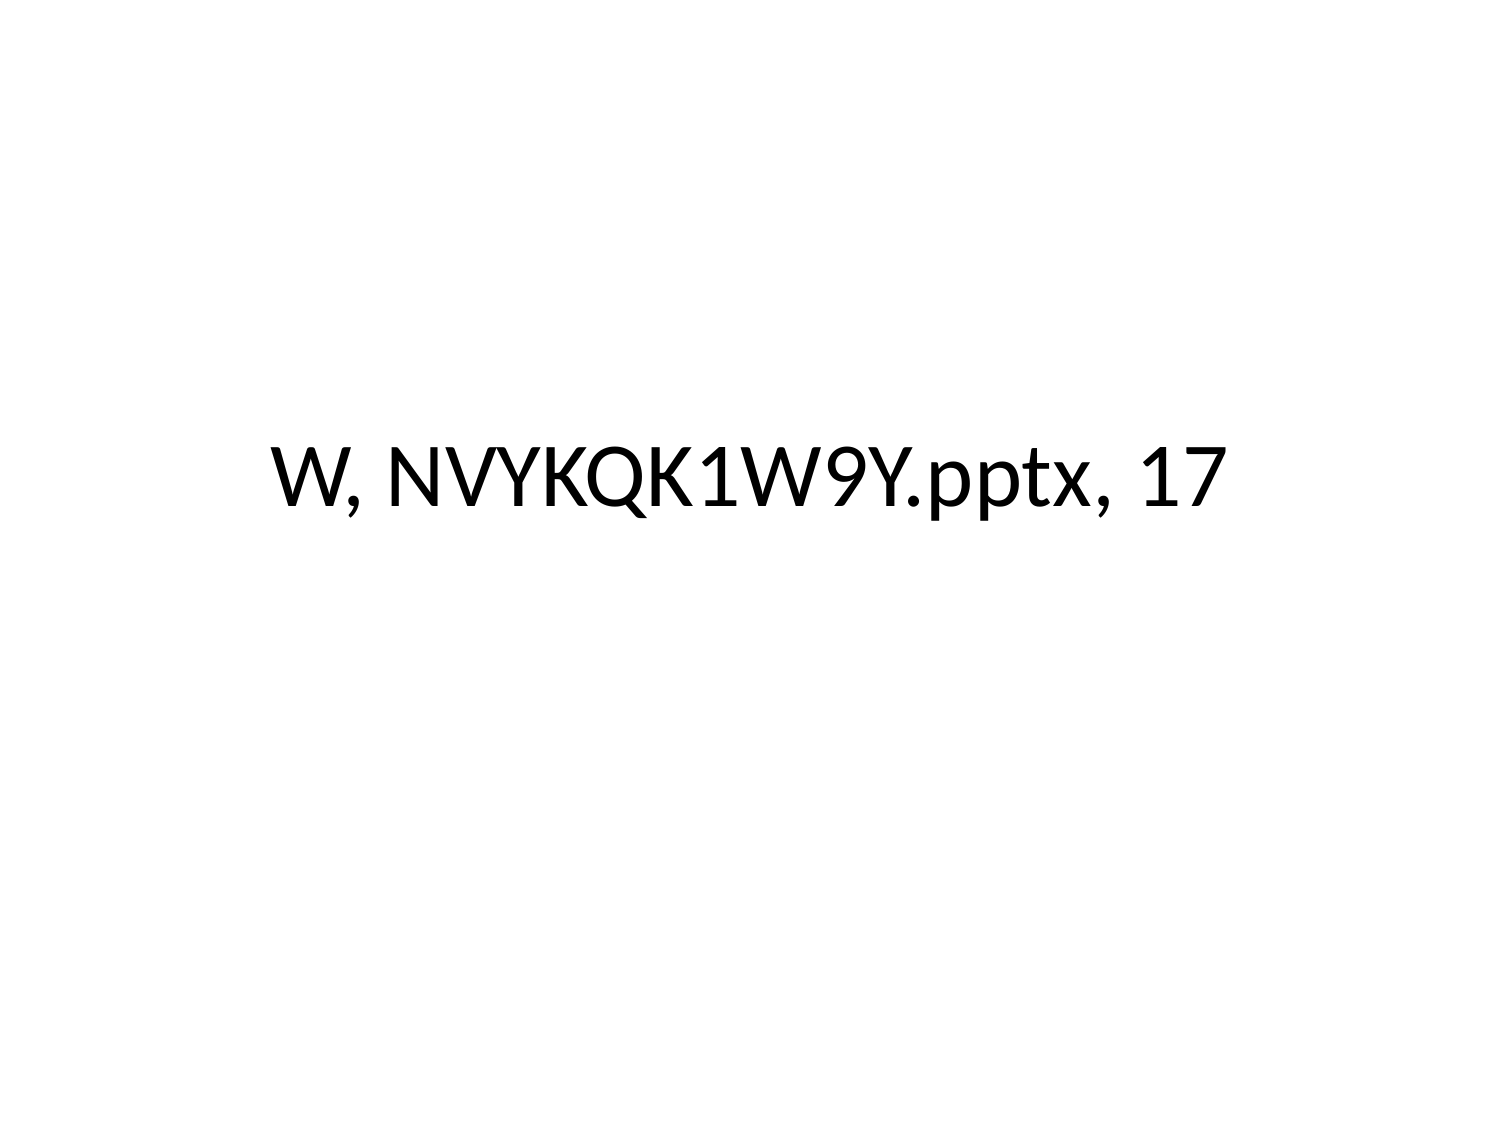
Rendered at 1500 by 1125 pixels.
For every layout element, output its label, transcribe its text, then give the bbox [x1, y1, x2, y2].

title W, NVYKQK1W9Y.pptx, 17 [112, 349, 1388, 591]
